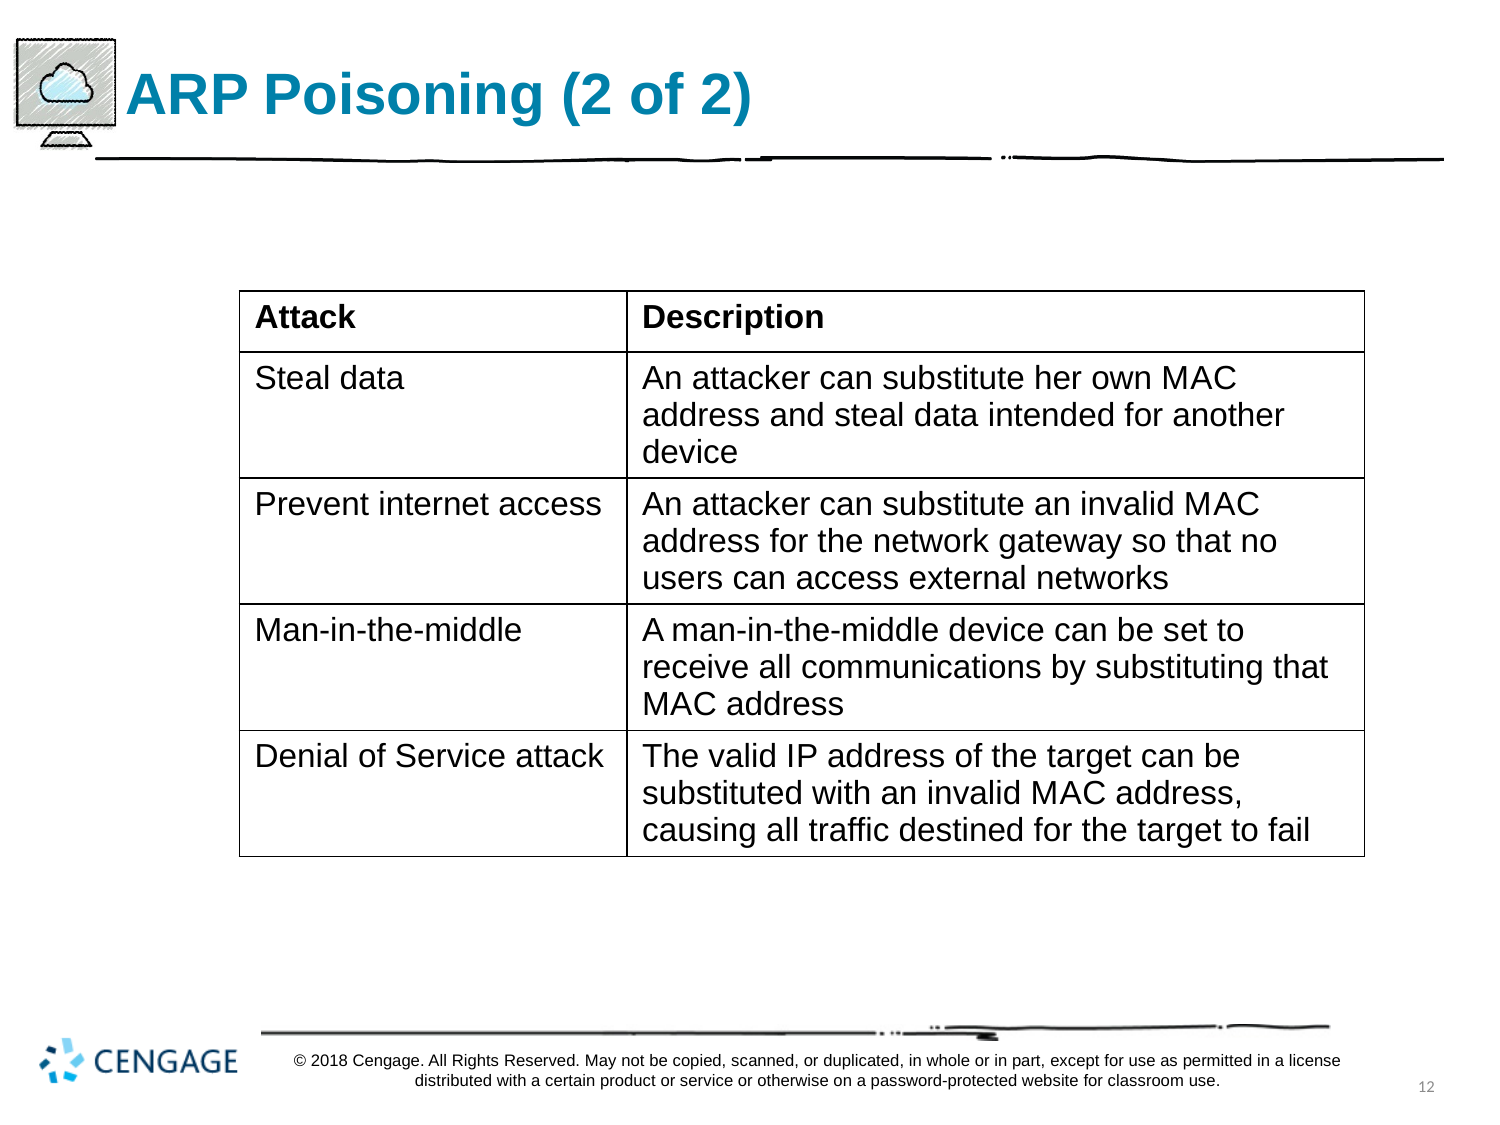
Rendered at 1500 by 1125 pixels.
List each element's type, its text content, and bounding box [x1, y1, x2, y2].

table_cell Steal data [240, 353, 626, 477]
picture [13, 36, 117, 151]
table_cell An attacker can substitute an invalid M A C address for the network gateway so that no users can access external networks [628, 479, 1364, 603]
table_header Attack [240, 292, 626, 351]
table_cell Denial of Service attack [240, 731, 626, 856]
picture [19, 1024, 250, 1096]
table_cell A man-in-the-middle device can be set to receive all communications by substituting that M A C address [628, 605, 1364, 730]
title A R P Poisoning (2 of 2) [125, 55, 1442, 127]
picture [95, 155, 1444, 163]
table_cell An attacker can substitute her own M A C address and steal data intended for another device [628, 353, 1364, 477]
table_header Description [628, 292, 1364, 351]
picture [261, 1024, 1331, 1041]
table_cell Man-in-the-middle [240, 605, 626, 730]
footer © 2018 Cengage. All Rights Reserved. May not be copied, scanned, or duplicated, in whole or in part, except for use as permitted in a license distributed with a certain product or service or otherwise on a password-protected website for classroom use. [262, 1050, 1375, 1091]
table_cell Prevent internet access [240, 479, 626, 603]
table_cell The valid I P address of the target can be substituted with an invalid M A C address, causing all traffic destined for the target to fail [628, 731, 1364, 856]
